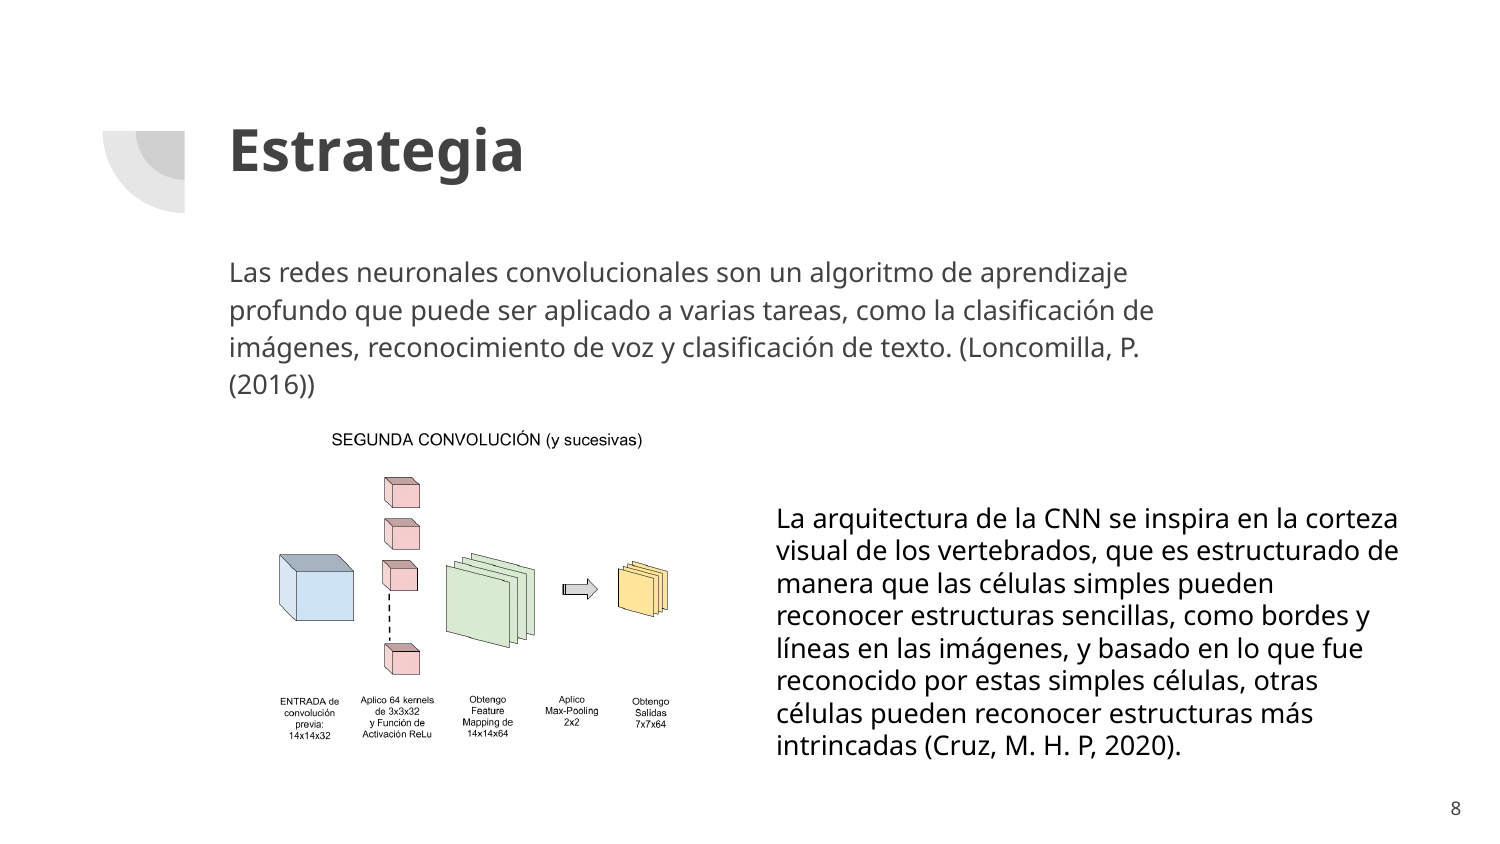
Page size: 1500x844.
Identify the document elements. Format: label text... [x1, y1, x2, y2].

text_box La arquitectura de la CNN se inspira en la corteza visual de los vertebrados, que es estructurado de manera que las células simples pueden reconocer estructuras sencillas, como bordes y líneas en las imágenes, y basado en lo que fue reconocido por estas simples células, otras células pueden reconocer estructuras más intrincadas (Cruz, M. H. P, 2020). [761, 486, 1420, 724]
list Las redes neuronales convolucionales son un algoritmo de aprendizaje profundo que puede ser aplicado a varias tareas, como la clasificación de imágenes, reconocimiento de voz y clasificación de texto. (Loncomilla, P. (2016)) [213, 235, 1240, 422]
title Estrategia [213, 98, 1368, 263]
picture [230, 408, 727, 782]
slide_number ‹#› [1386, 777, 1477, 842]
